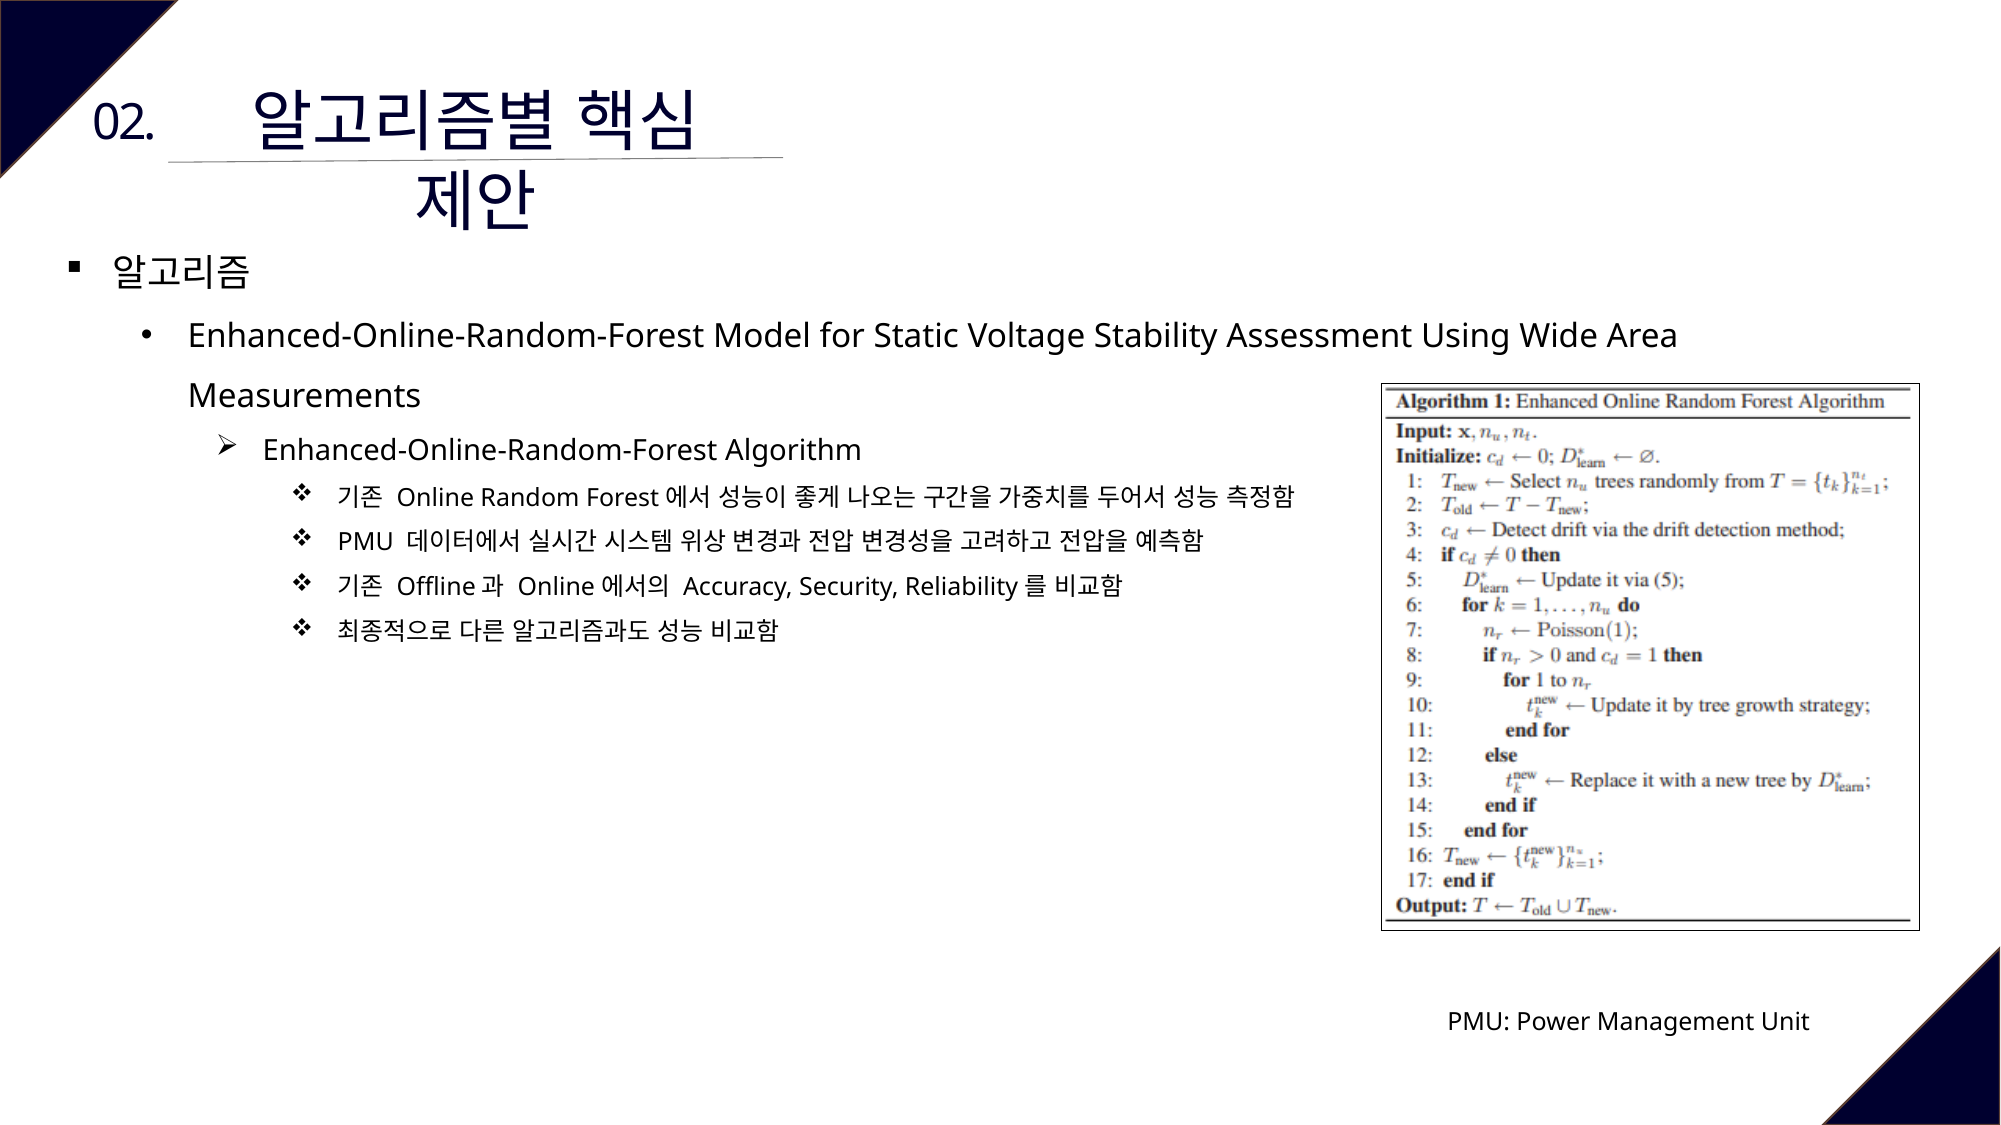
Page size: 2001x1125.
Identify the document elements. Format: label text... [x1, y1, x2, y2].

text_box 알고리즘별 핵심 제안 [168, 163, 783, 219]
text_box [168, 157, 783, 163]
text_box PMU: Power Management Unit [1432, 998, 1849, 1043]
text_box 알고리즘 Enhanced-Online-Random-Forest Model for Static Voltage Stability Assessment Using Wide Area Measurements Enhanced-Online-Random-Forest Algorithm 기존 Online Random Forest에서 성능이 좋게 나오는 구간을 가중치를 두어서 성능 측정함 PMU 데이터에서 실시간 시스템 위상 변경과 전압 변경성을 고려하고 전압을 예측함 기존 Offline과 Online에서의 Accuracy, Security, Reliability를 비교함 최종적으로 다른 알고리즘과도 성능 비교함 [51, 219, 1937, 653]
text_box 알고리즘별 핵심 제안 [168, 71, 783, 157]
text_box 02. [78, 81, 172, 157]
picture [1381, 383, 1920, 931]
